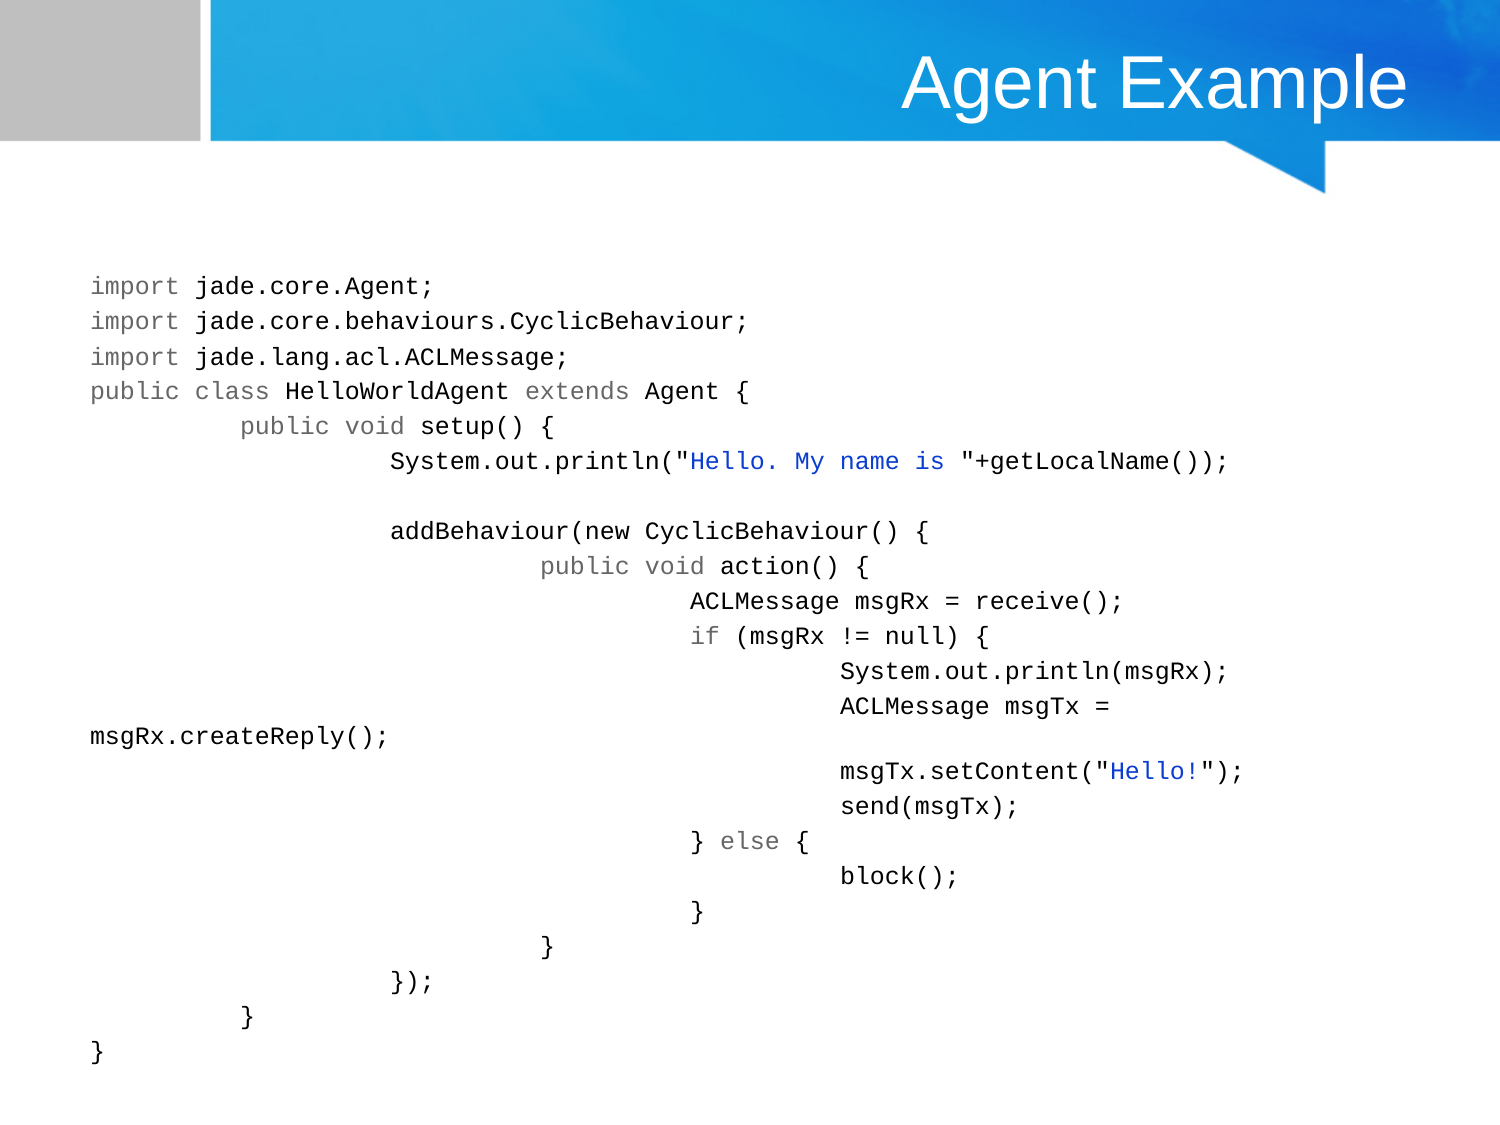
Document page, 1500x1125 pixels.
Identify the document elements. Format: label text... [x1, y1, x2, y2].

title Agent Example [74, 30, 1426, 127]
picture [0, 0, 1500, 1125]
list import jade.core.Agent; import jade.core.behaviours.CyclicBehaviour; import jade.lang.acl.ACLMessage; public class HelloWorldAgent extends Agent { public void setup() { System.out.println("Hello. My name is "+getLocalName()); addBehaviour(new CyclicBehaviour() { public void action() { ACLMessage msgRx = receive(); if (msgRx != null) { System.out.println(msgRx); ACLMessage msgTx = msgRx.createReply(); msgTx.setContent("Hello!"); send(msgTx); } else { block(); } } }); } } [74, 262, 1426, 1006]
